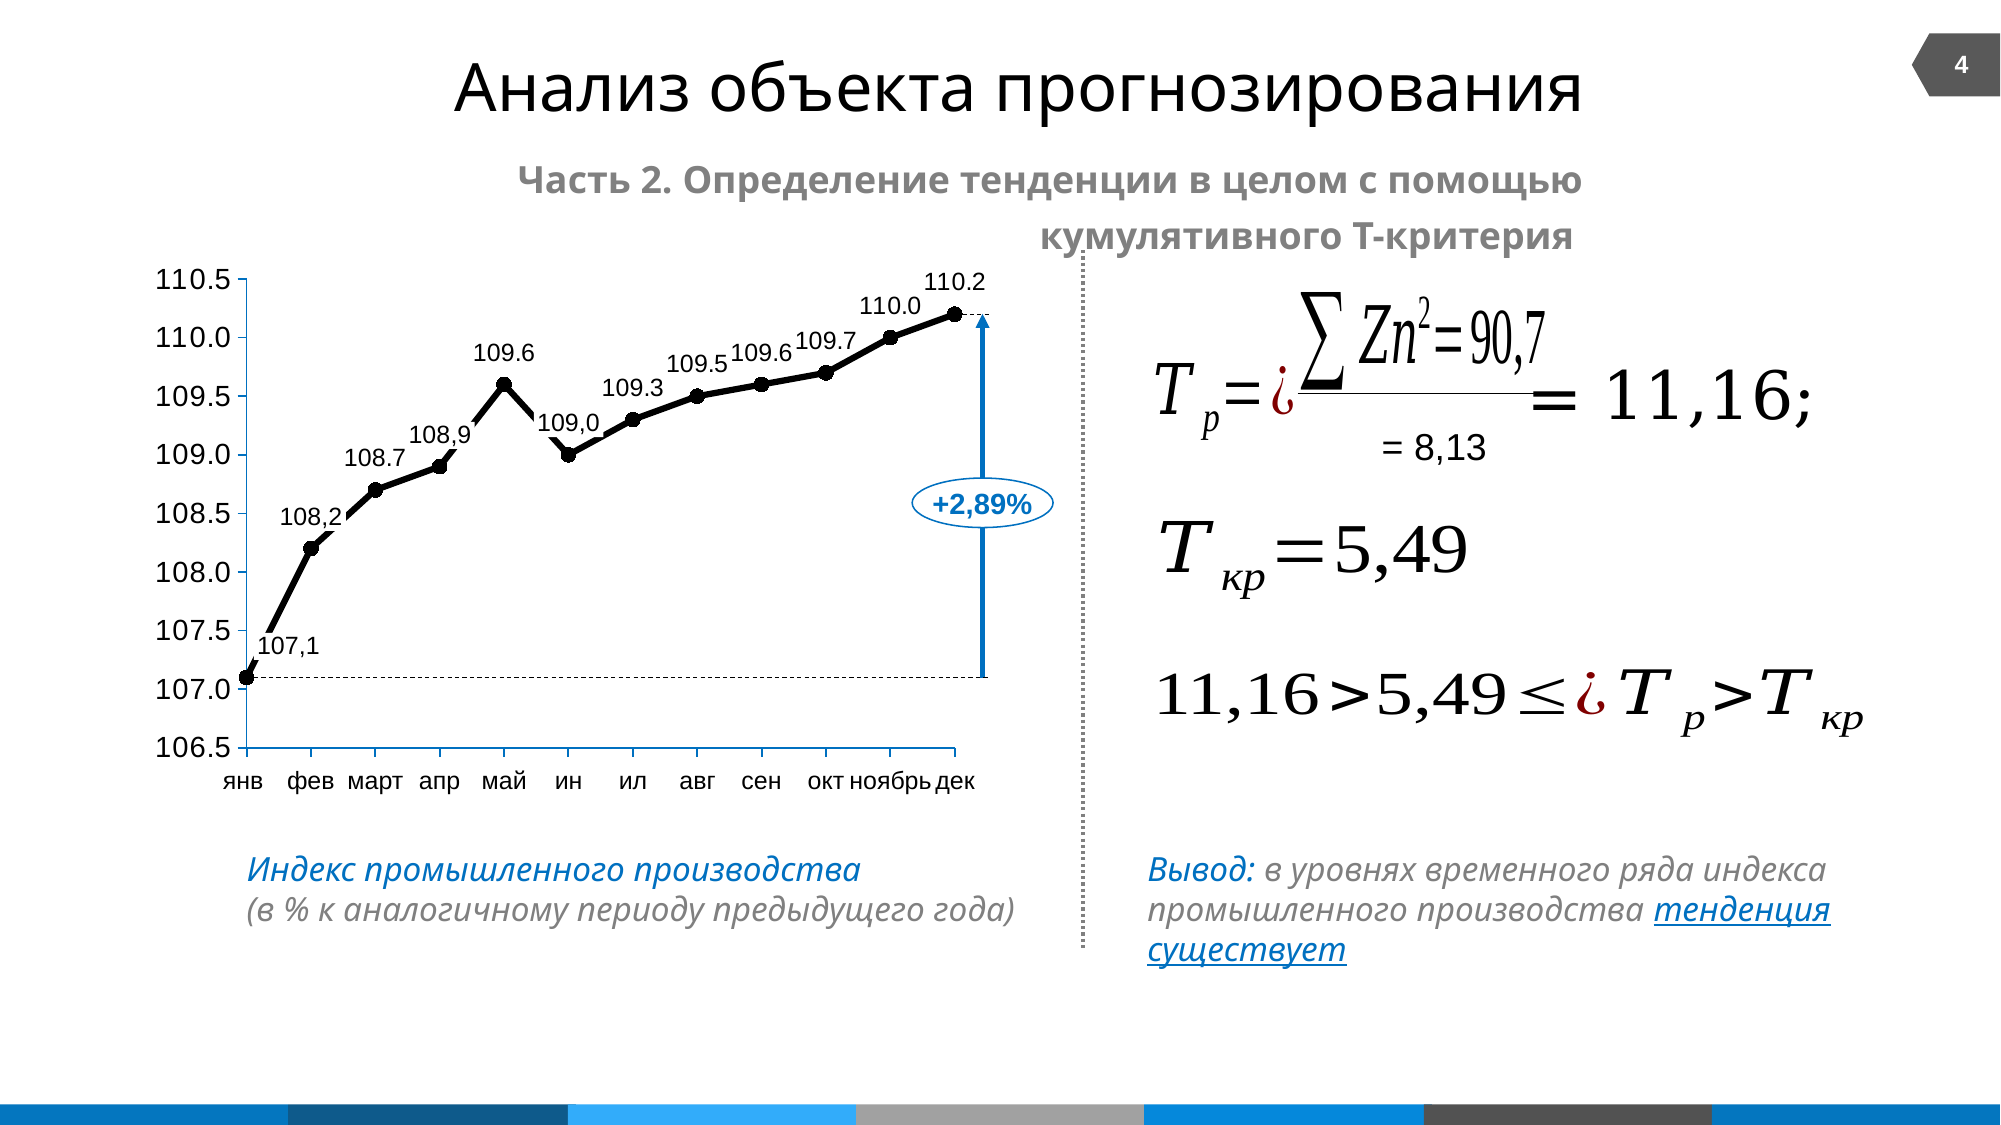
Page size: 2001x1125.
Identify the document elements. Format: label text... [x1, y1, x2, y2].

text_box Анализ объекта прогнозирования [454, 45, 1587, 126]
text_box окт [805, 779, 847, 797]
text_box дек [935, 779, 978, 797]
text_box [1152, 283, 1796, 470]
text_box март [344, 779, 406, 797]
text_box янв [220, 779, 274, 797]
chart [129, 257, 993, 770]
text_box +2,89% [996, 476, 1056, 530]
text_box сен [738, 779, 785, 797]
text_box авг [676, 779, 719, 797]
text_box ил [616, 779, 650, 797]
text_box фев [284, 779, 338, 797]
text_box Вывод: в уровнях временного ряда индекса промышленного производства тенденция существует [1147, 848, 1857, 969]
text_box Индекс промышленного производства (в % к аналогичному периоду предыдущего года) [246, 848, 1078, 929]
text_box апр [416, 779, 463, 797]
slide_number 4 [1919, 33, 2000, 94]
text_box ноябрь [847, 779, 935, 797]
text_box ин [552, 779, 586, 797]
text_box Часть 2. Определение тенденции в целом с помощью кумулятивного Т-критерия [391, 144, 1585, 314]
text_box май [479, 779, 530, 797]
